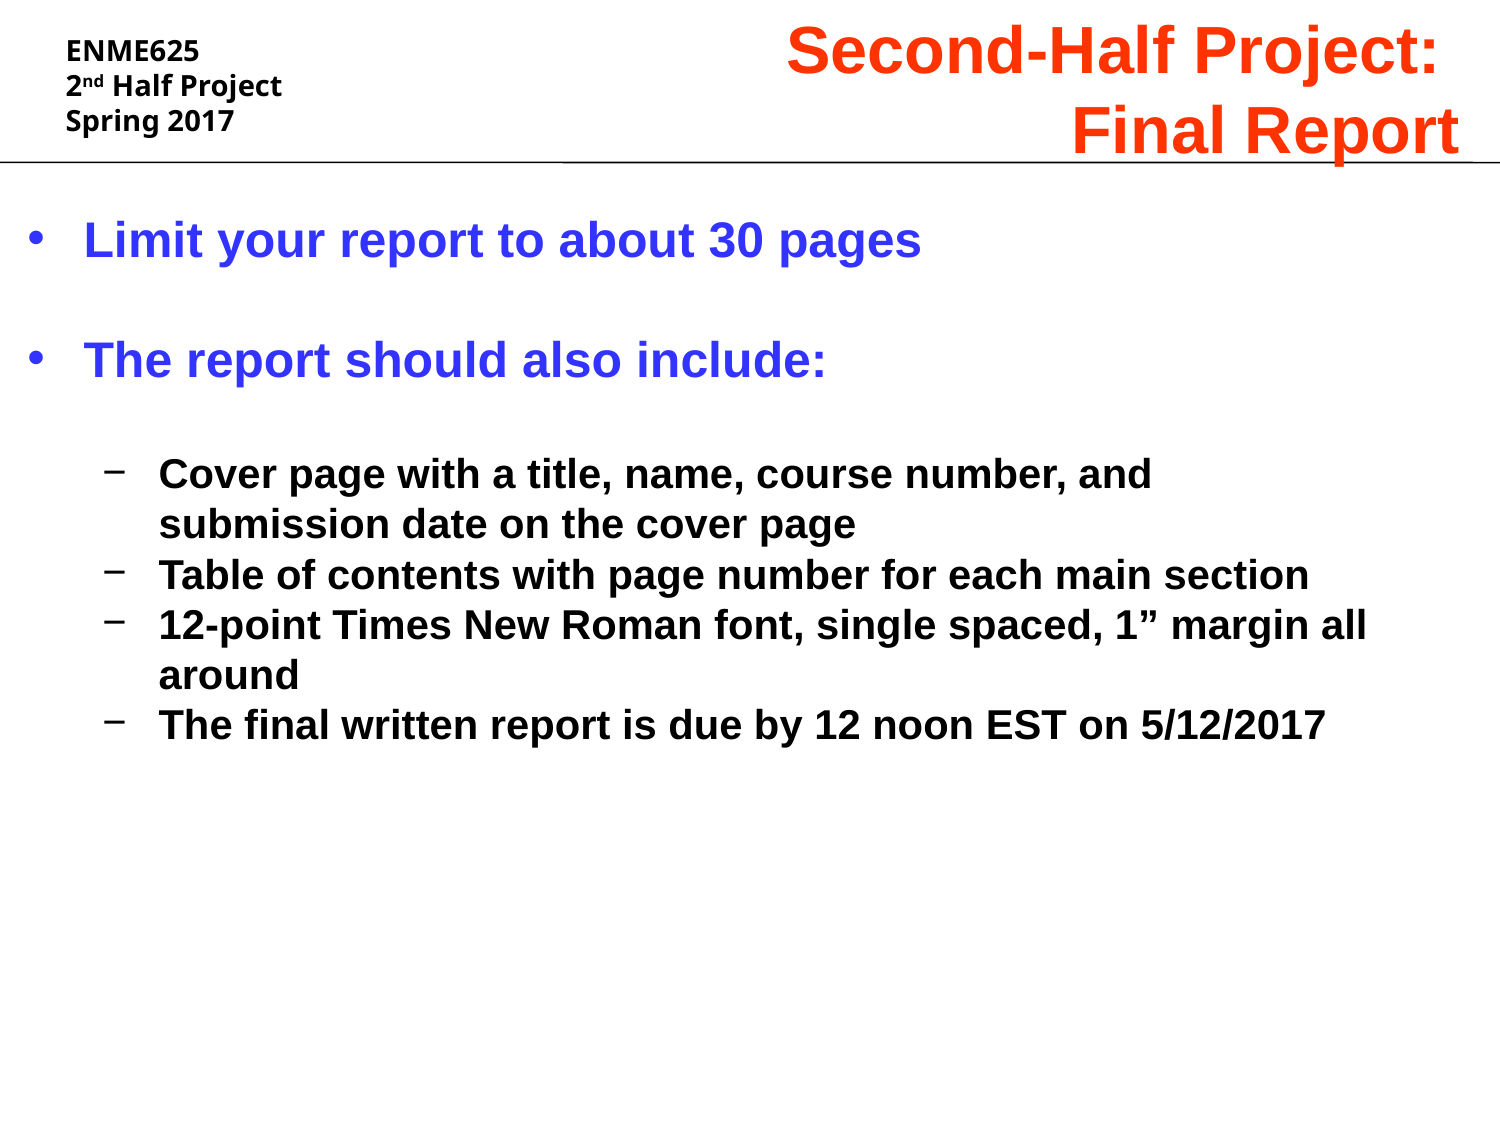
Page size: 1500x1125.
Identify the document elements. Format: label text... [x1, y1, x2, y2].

text_box Limit your report to about 30 pages The report should also include: Cover page with a title, name, course number, and submission date on the cover page Table of contents with page number for each main section 12-point Times New Roman font, single spaced, 1” margin all around The final written report is due by 12 noon EST on 5/12/2017 [12, 199, 1388, 513]
text_box Second-Half Project: Final Report [387, 0, 1475, 125]
